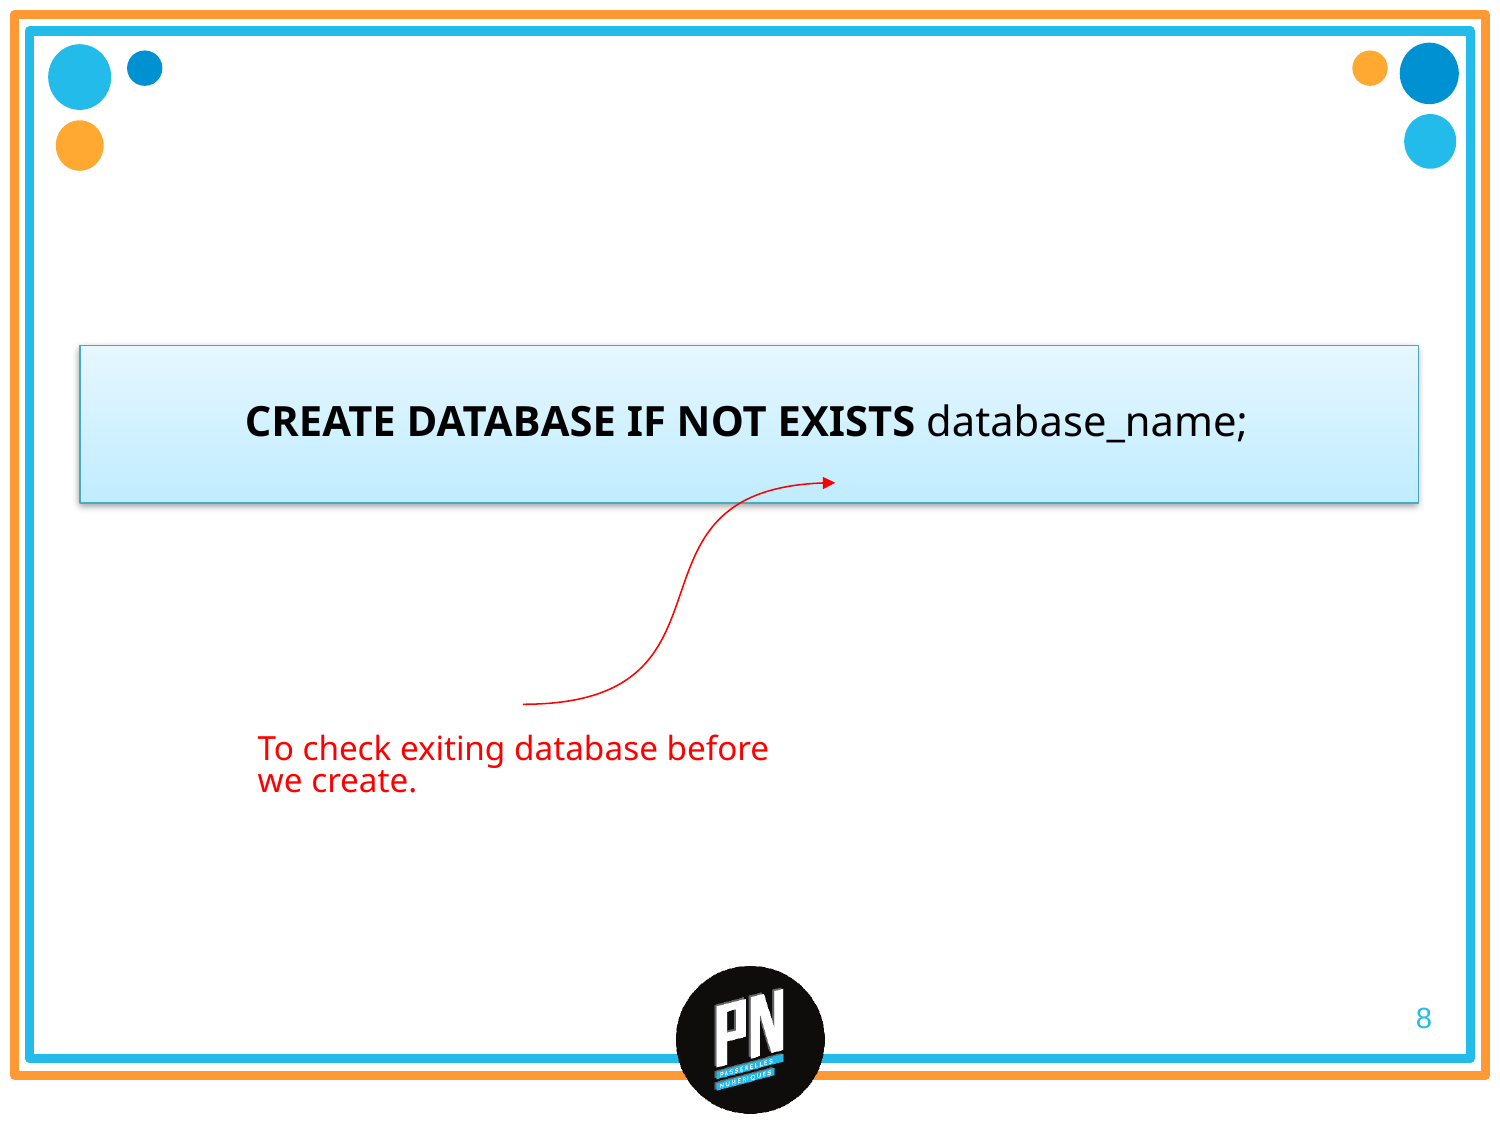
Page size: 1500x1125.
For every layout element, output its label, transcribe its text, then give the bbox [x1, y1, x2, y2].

text_box To check exiting database before we create. [242, 728, 836, 806]
text_box CREATE DATABASE IF NOT EXISTS database_name; [79, 345, 1419, 504]
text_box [522, 482, 836, 705]
picture [674, 964, 826, 1115]
